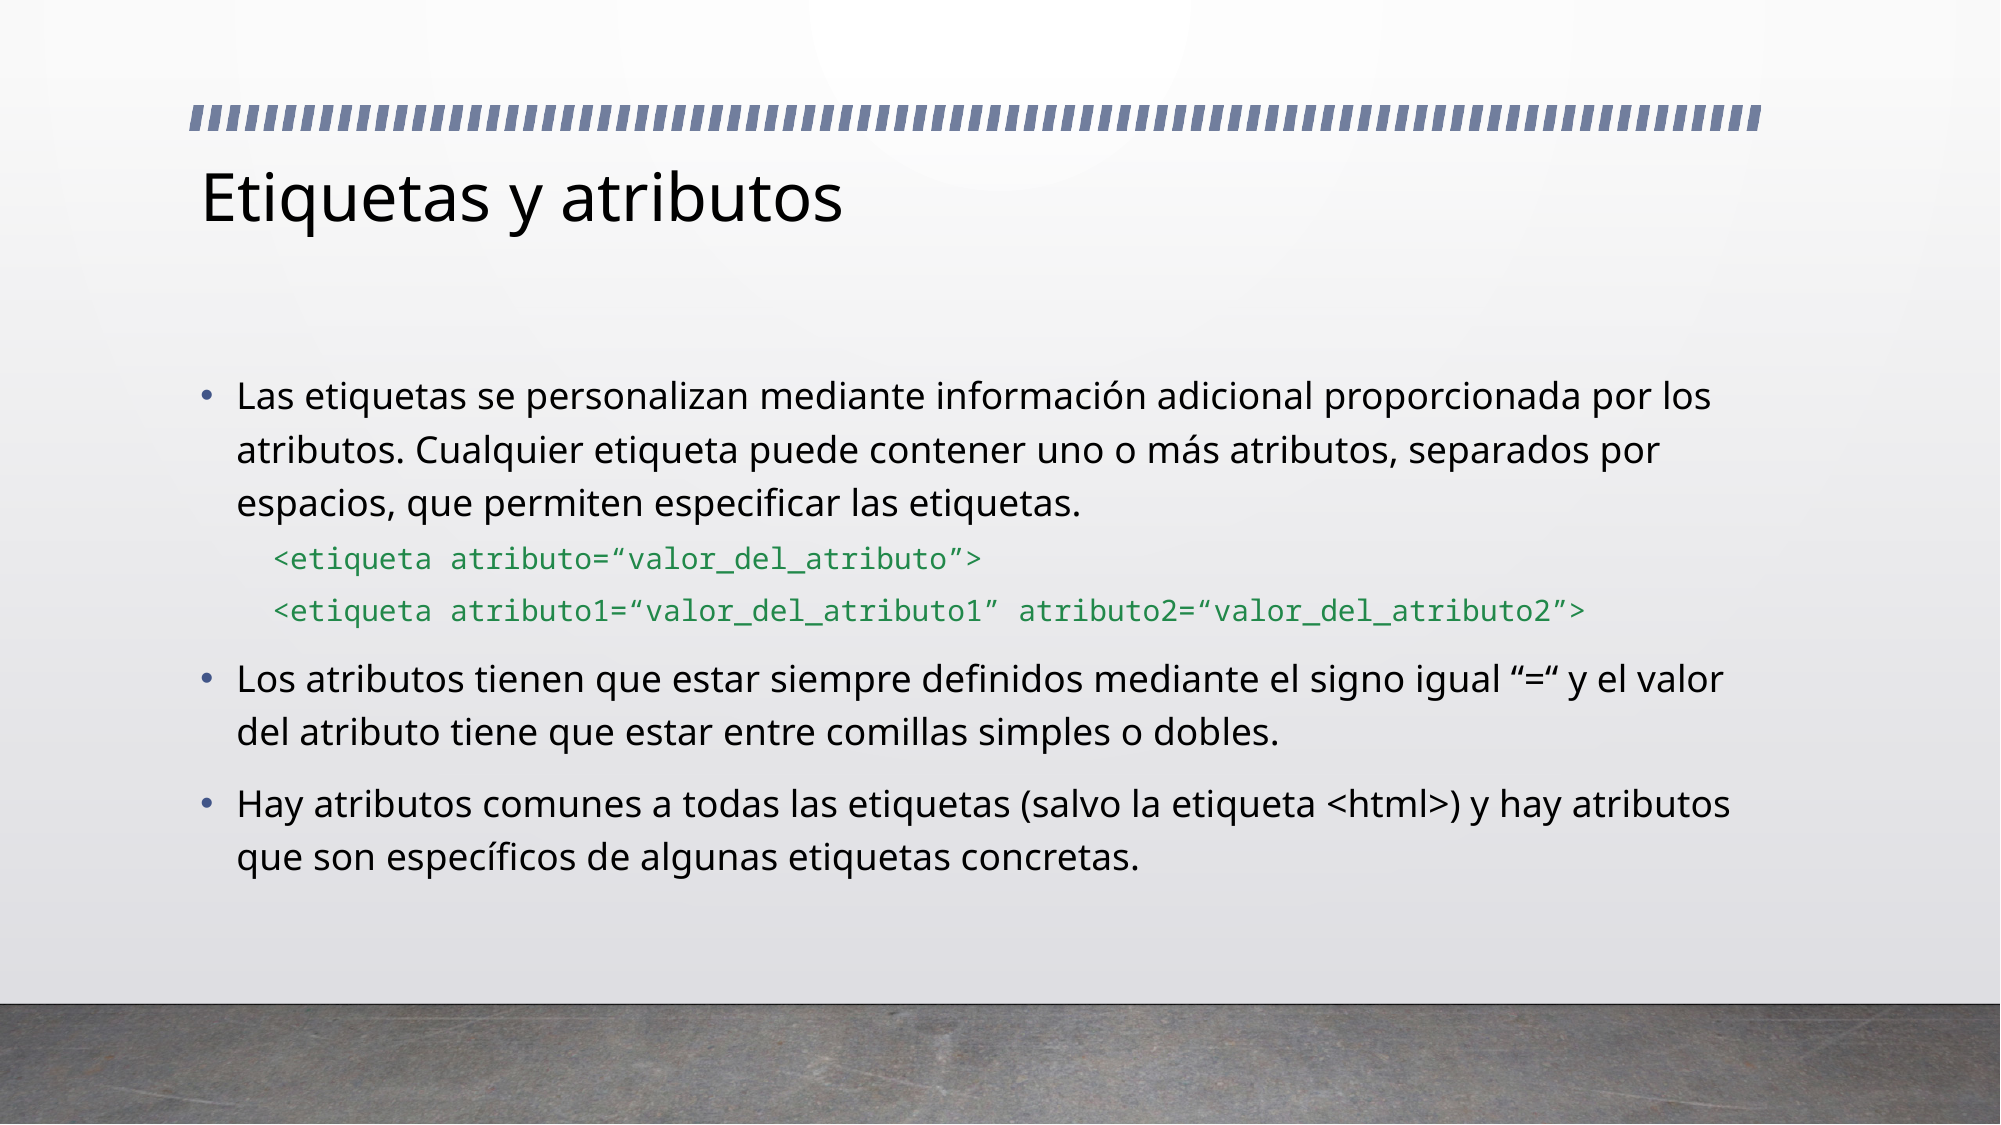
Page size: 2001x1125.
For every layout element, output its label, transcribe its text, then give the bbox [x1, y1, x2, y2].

picture [0, 1004, 2000, 1124]
title Etiquetas y atributos [185, 156, 1761, 329]
list Las etiquetas se personalizan mediante información adicional proporcionada por los atributos. Cualquier etiqueta puede contener uno o más atributos, separados por espacios, que permiten especificar las etiquetas. <etiqueta atributo=“valor_del_atributo”> <etiqueta atributo1=“valor_del_atributo1” atributo2=“valor_del_atributo2”> Los atributos tienen que estar siempre definidos mediante el signo igual “=“ y el valor del atributo tiene que estar entre comillas simples o dobles. Hay atributos comunes a todas las etiquetas (salvo la etiqueta <html>) y hay atributos que son específicos de algunas etiquetas concretas. [185, 356, 1761, 897]
